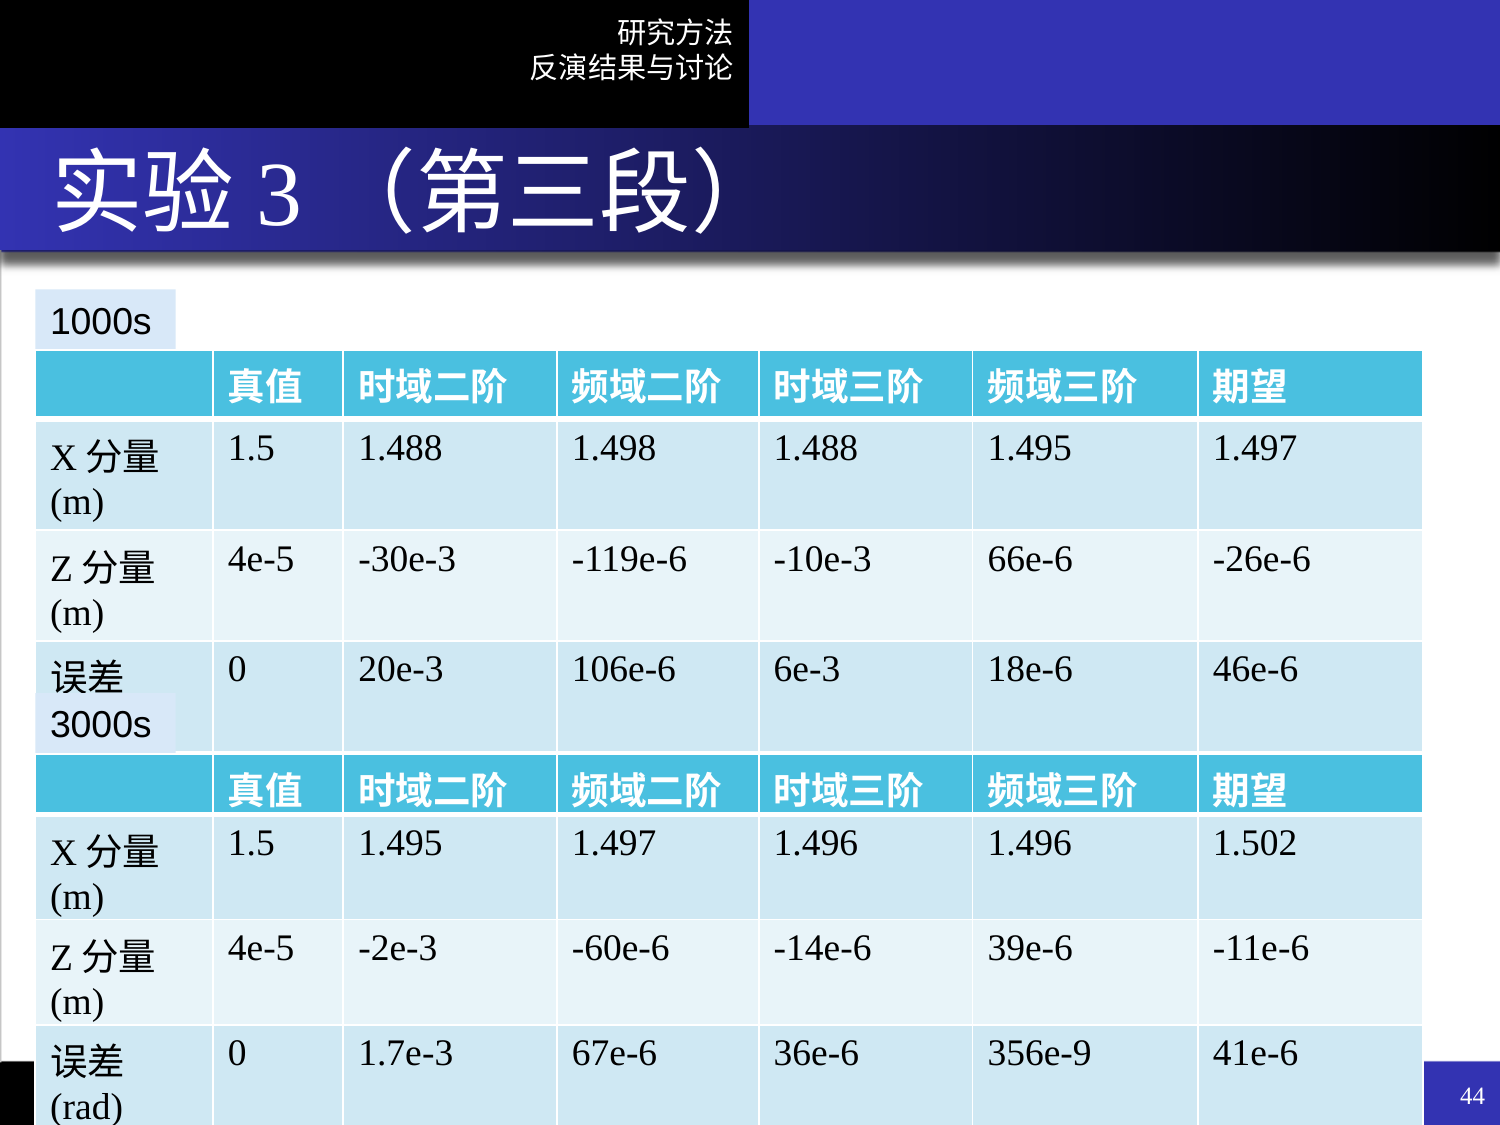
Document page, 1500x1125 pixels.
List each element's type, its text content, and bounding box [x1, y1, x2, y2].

slide_number 44 [1424, 1065, 1500, 1125]
table_cell -11e-6 [1199, 920, 1422, 1024]
table_header 频域二阶 [558, 351, 758, 416]
table_header 期望 [1199, 755, 1422, 812]
title 实验3（第三段） [5, 127, 1485, 251]
text_box 3000s [35, 693, 176, 753]
table_cell 1.497 [558, 817, 758, 919]
table_cell 20e-3 [344, 642, 556, 751]
table_cell 误差(rad) [36, 642, 212, 751]
table_cell -2e-3 [344, 920, 556, 1024]
table_header 时域三阶 [760, 755, 972, 812]
table_cell 106e-6 [558, 642, 758, 751]
picture [0, 250, 1500, 1062]
table_cell 46e-6 [1199, 642, 1422, 751]
table_cell X分量(m) [36, 422, 212, 529]
table_cell 1.495 [344, 817, 556, 919]
table_cell 41e-6 [1199, 1026, 1422, 1125]
table_header 时域二阶 [344, 351, 556, 416]
table_cell 67e-6 [558, 1026, 758, 1125]
table_cell 6e-3 [760, 642, 972, 751]
table_cell -60e-6 [558, 920, 758, 1024]
table_cell 1.488 [344, 422, 556, 529]
table_header 真值 [214, 351, 342, 416]
table_header 真值 [214, 755, 342, 812]
table_cell -10e-3 [760, 531, 972, 640]
table_header 时域三阶 [760, 351, 972, 416]
table_cell 39e-6 [973, 920, 1197, 1024]
table_cell -26e-6 [1199, 531, 1422, 640]
table_header 时域二阶 [344, 755, 556, 812]
table_cell 1.496 [760, 817, 972, 919]
table_cell X分量(m) [36, 817, 212, 919]
table_cell -30e-3 [344, 531, 556, 640]
table_cell 1.5 [214, 422, 342, 529]
table_cell 36e-6 [760, 1026, 972, 1125]
table_header 频域三阶 [973, 755, 1197, 812]
table_cell 0 [214, 1026, 342, 1125]
table_cell 1.488 [760, 422, 972, 529]
table_cell 0 [214, 642, 342, 751]
table_cell 1.498 [558, 422, 758, 529]
table_cell 4e-5 [214, 531, 342, 640]
table_cell 1.5 [214, 817, 342, 919]
table_cell Z分量(m) [36, 920, 212, 1024]
table_cell 1.7e-3 [344, 1026, 556, 1125]
table_cell -119e-6 [558, 531, 758, 640]
table_cell Z分量(m) [36, 531, 212, 640]
table_cell 1.502 [1199, 817, 1422, 919]
table_header [36, 351, 212, 416]
table_cell 1.496 [973, 817, 1197, 919]
table_cell 4e-5 [214, 920, 342, 1024]
table_cell 356e-9 [973, 1026, 1197, 1125]
text_box 1000s [35, 289, 176, 349]
table_header [36, 755, 212, 812]
table_cell 18e-6 [973, 642, 1197, 751]
table_header 频域二阶 [558, 755, 758, 812]
table_header 频域三阶 [973, 351, 1197, 416]
table_cell 1.497 [1199, 422, 1422, 529]
table_cell 误差(rad) [36, 1026, 212, 1125]
table_cell 1.495 [973, 422, 1197, 529]
table_cell 66e-6 [973, 531, 1197, 640]
table_cell -14e-6 [760, 920, 972, 1024]
table_header 期望 [1199, 351, 1422, 416]
